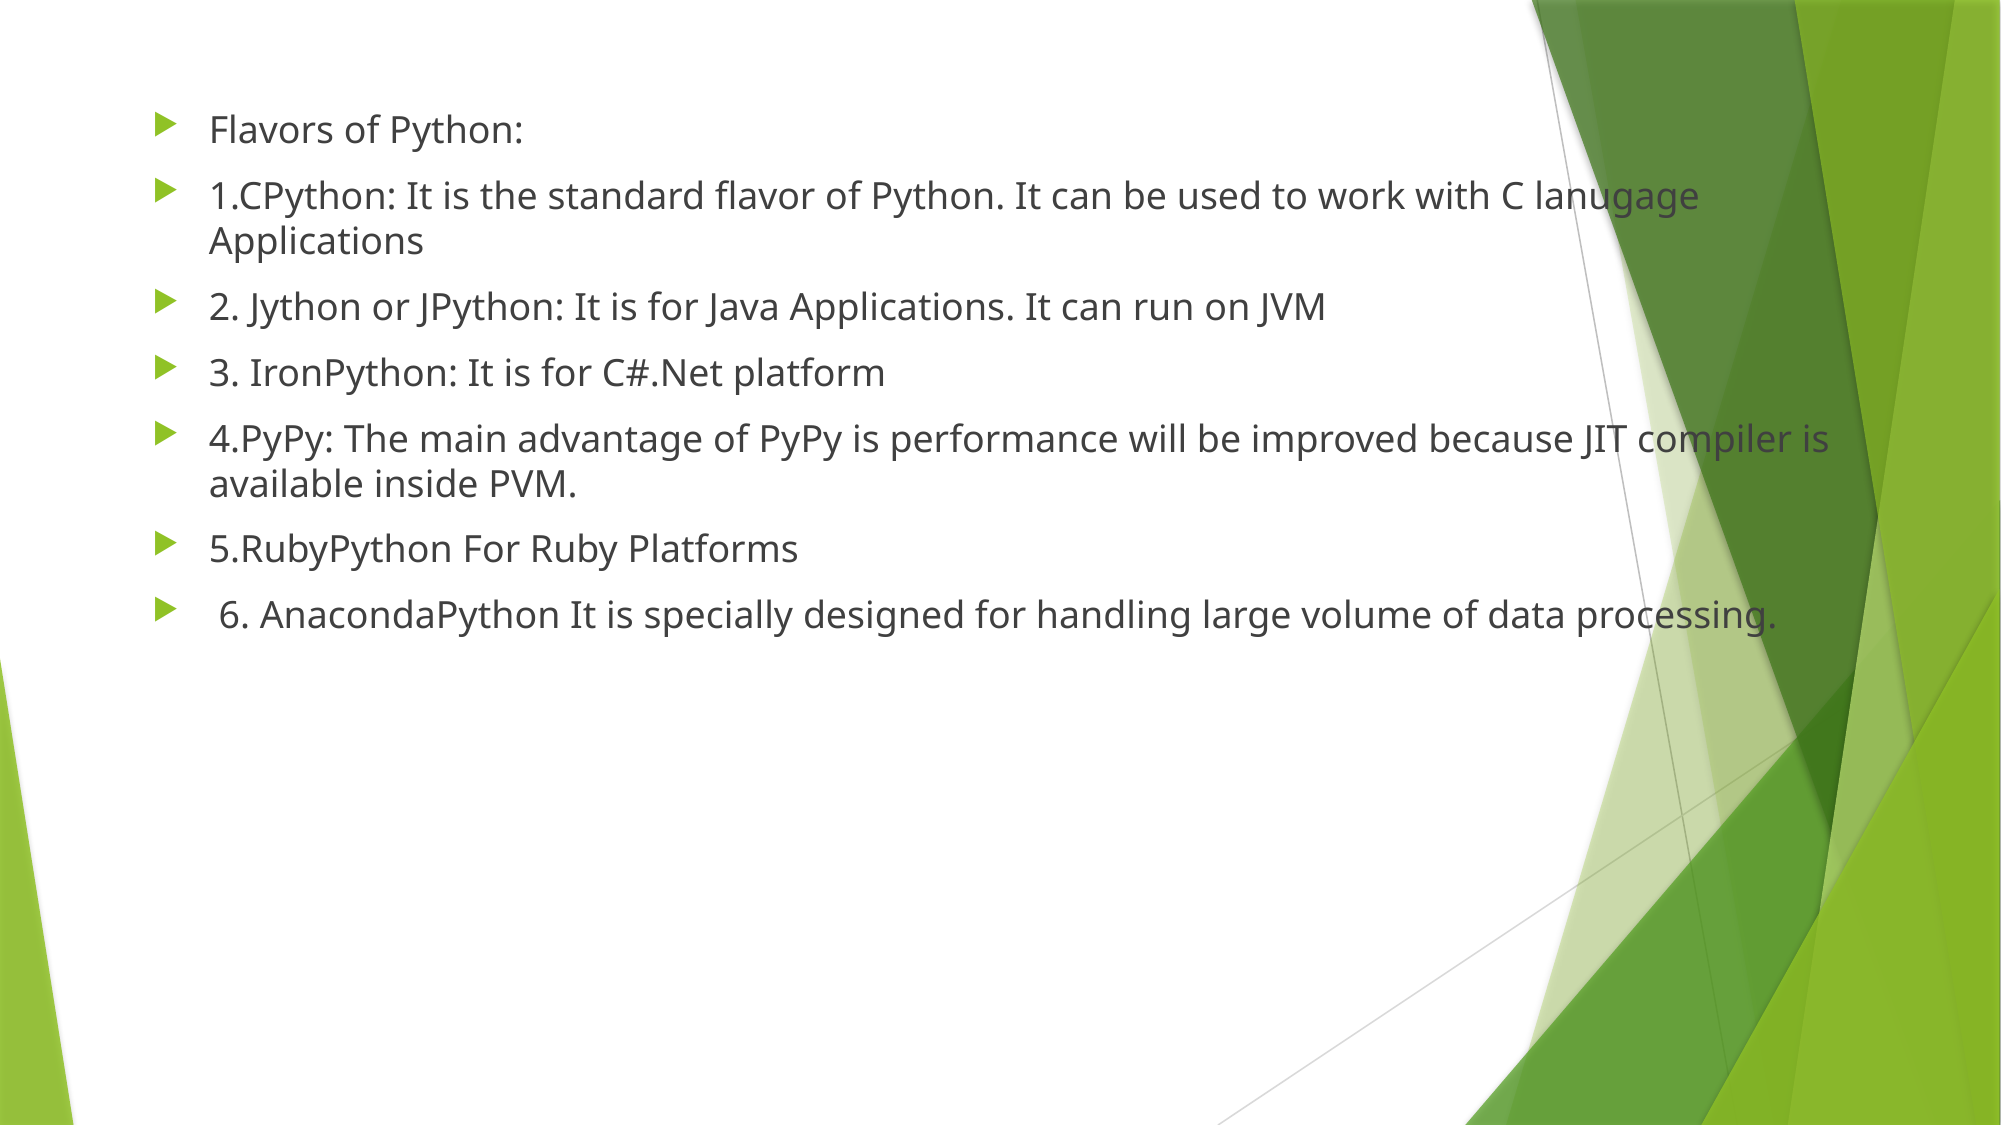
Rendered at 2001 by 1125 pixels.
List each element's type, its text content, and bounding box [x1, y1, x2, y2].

list Flavors of Python: 1.CPython: It is the standard flavor of Python. It can be used to work with C lanugage Applications 2. Jython or JPython: It is for Java Applications. It can run on JVM 3. IronPython: It is for C#.Net platform 4.PyPy: The main advantage of PyPy is performance will be improved because JIT compiler is available inside PVM. 5.RubyPython For Ruby Platforms 6. AnacondaPython It is specially designed for handling large volume of data processing. [137, 98, 1863, 1039]
